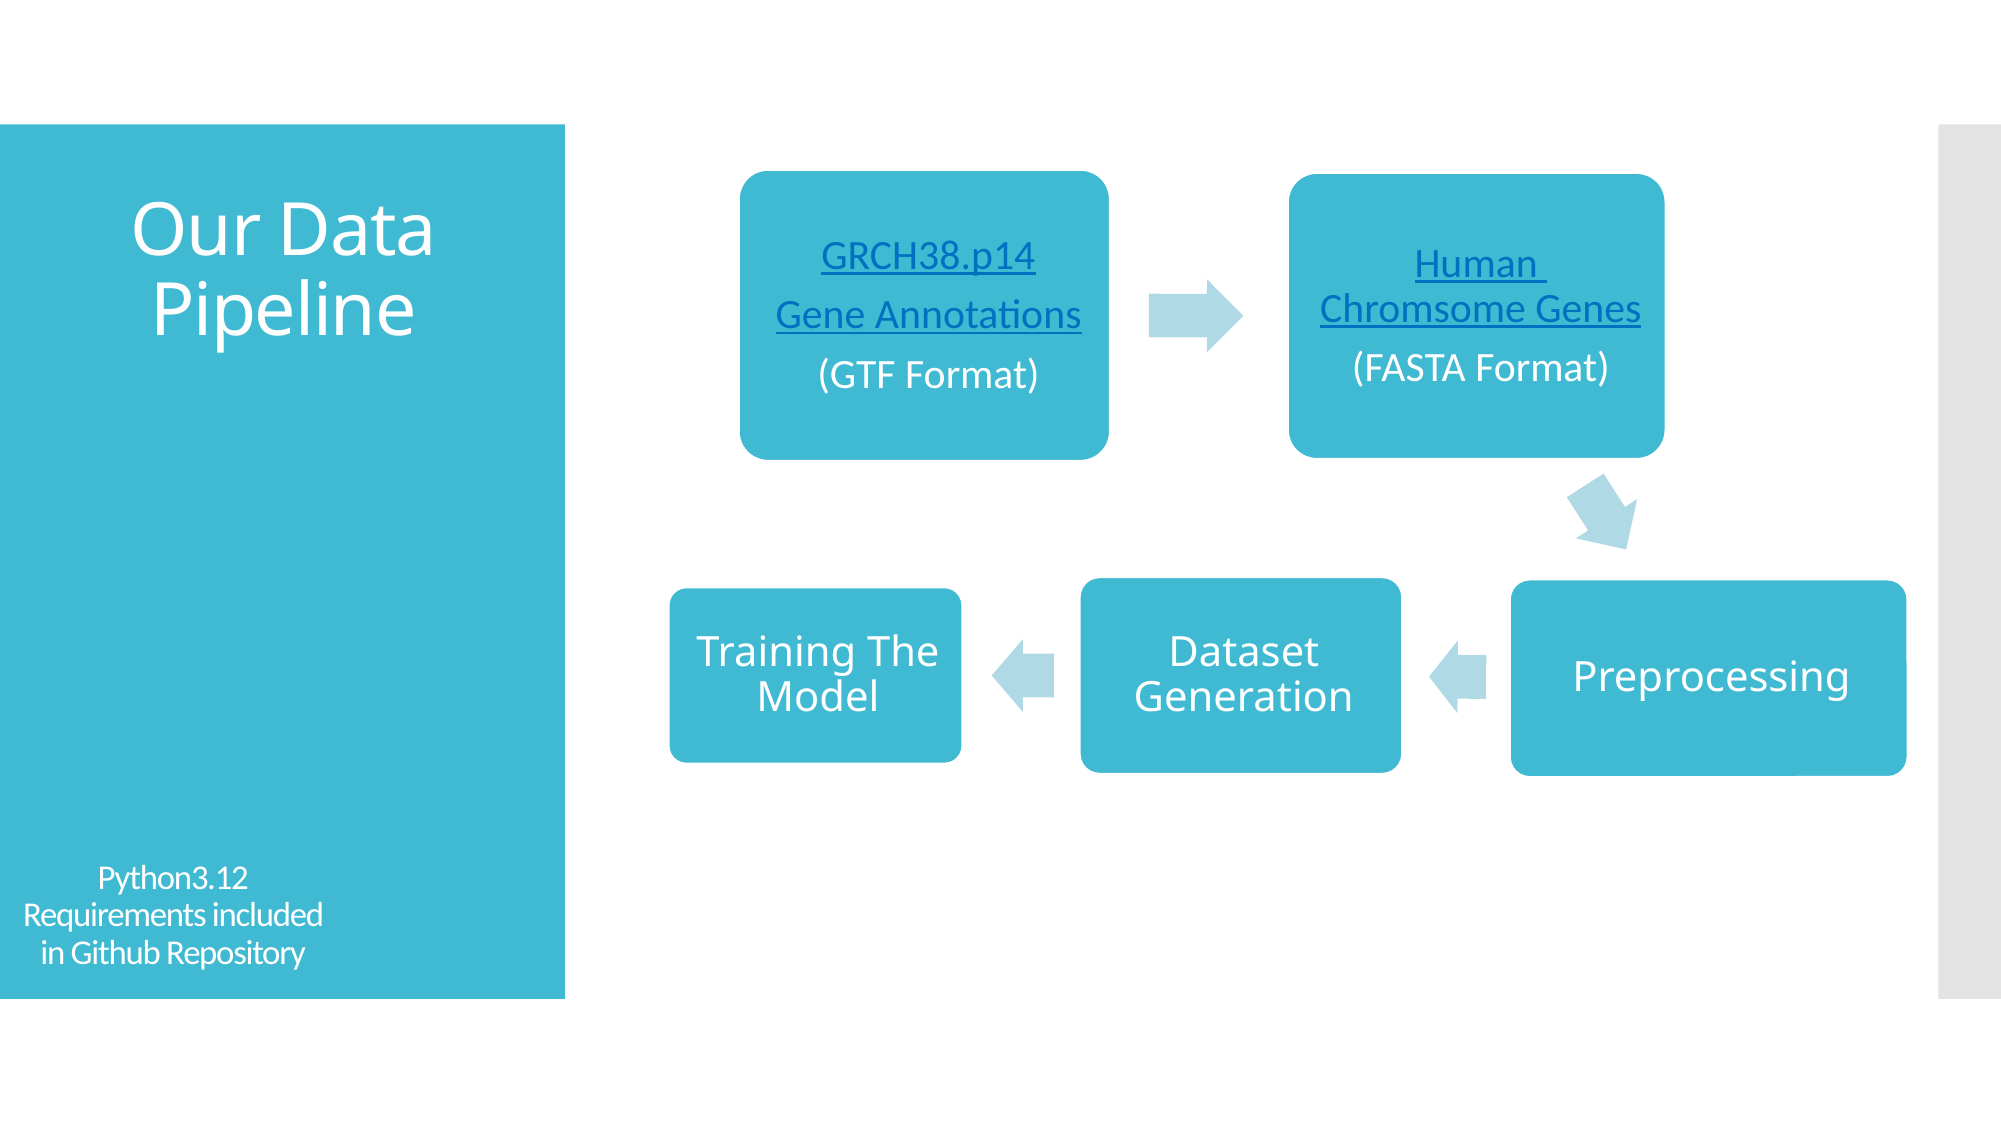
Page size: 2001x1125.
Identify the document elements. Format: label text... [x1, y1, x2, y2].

title Our Data Pipeline [41, 184, 525, 359]
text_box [668, 68, 1918, 875]
text_box Python3.12 Requirements included in Github Repository [2, 846, 344, 985]
